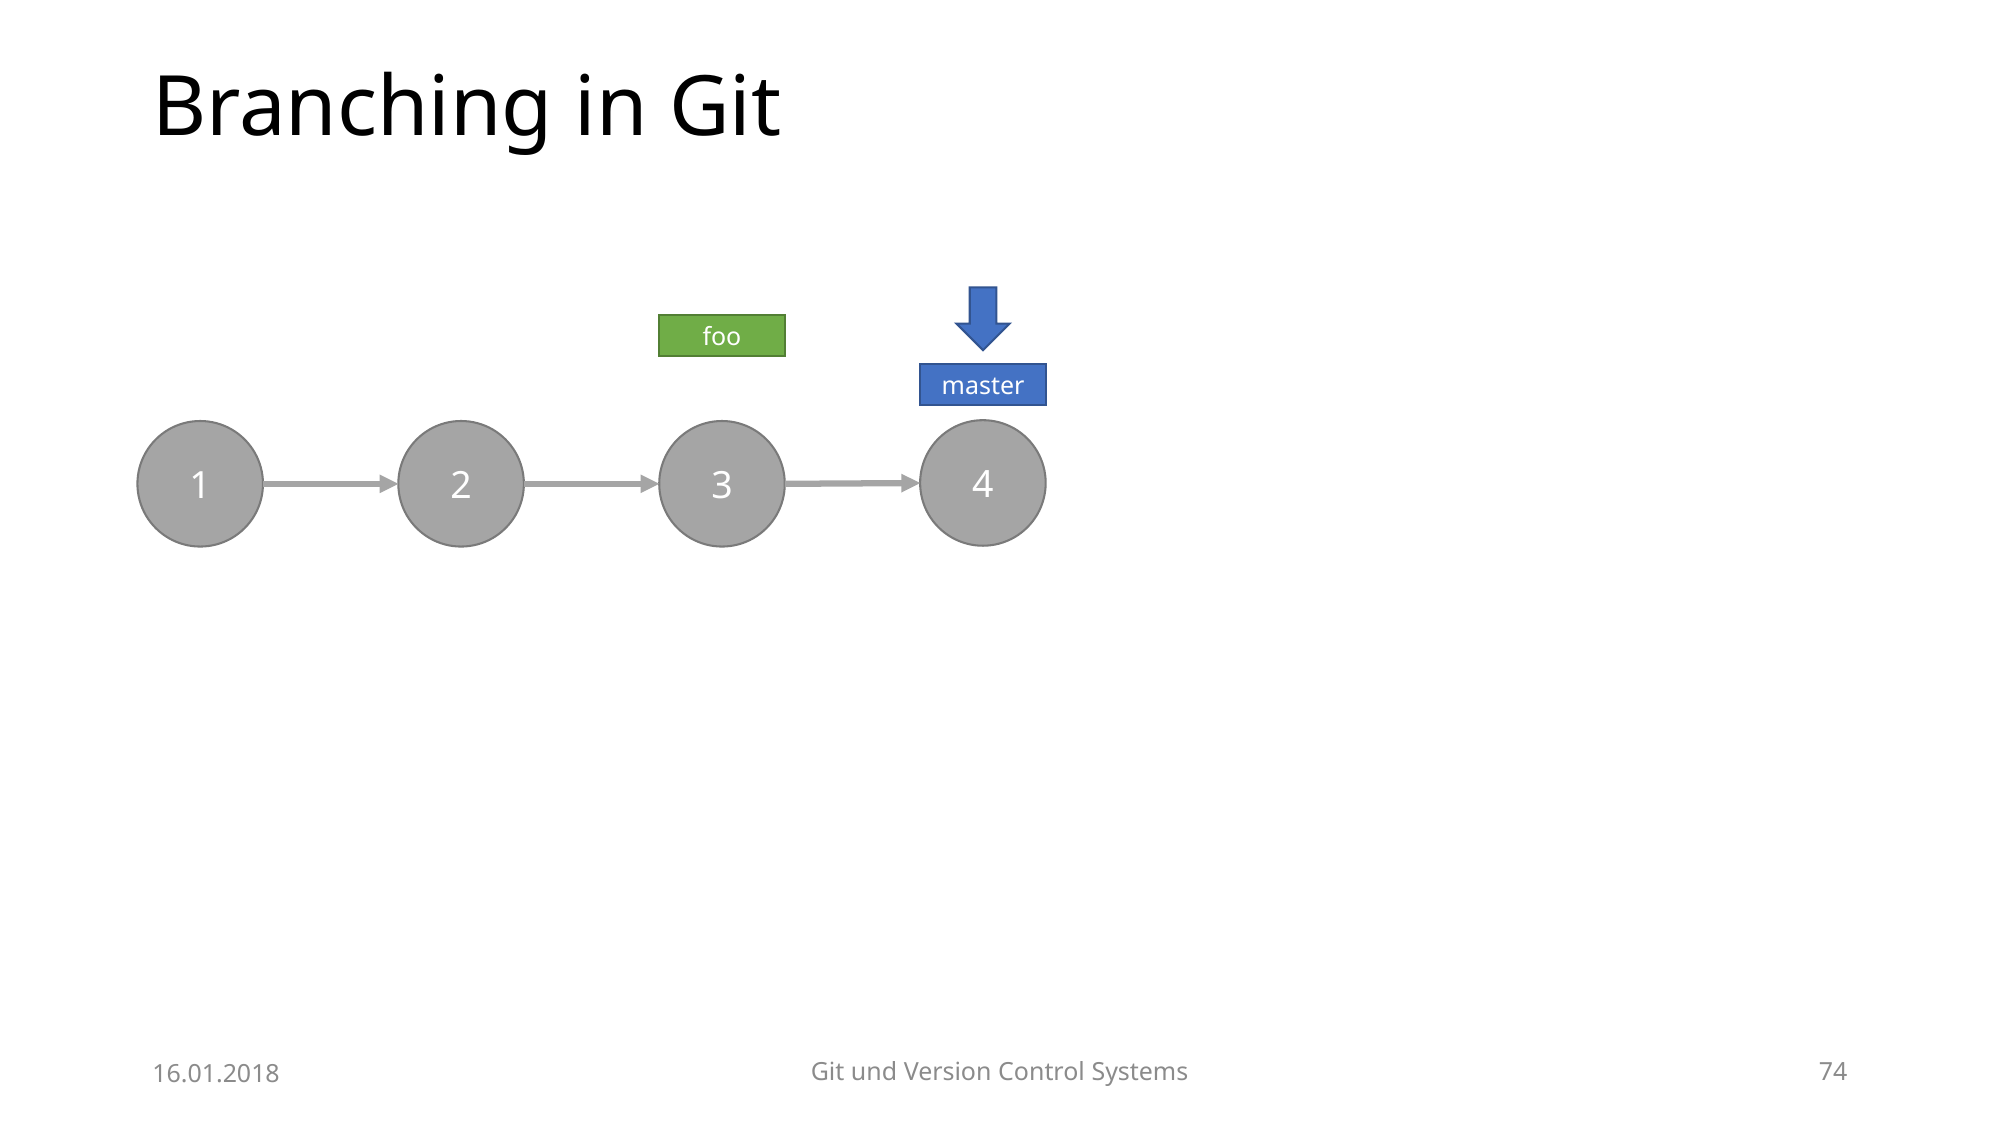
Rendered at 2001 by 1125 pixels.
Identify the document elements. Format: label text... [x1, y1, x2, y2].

footer Git und Version Control Systems [662, 1042, 1338, 1103]
text_box [953, 286, 1013, 352]
text_box 4 [919, 419, 1047, 547]
text_box foo [658, 314, 786, 357]
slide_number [137, 1042, 588, 1103]
text_box 1 [136, 419, 264, 548]
text_box master [919, 363, 1047, 406]
text_box 2 [397, 419, 525, 548]
title Branching in Git [137, 42, 1863, 175]
text_box 3 [658, 419, 786, 548]
slide_number 74 [1412, 1042, 1863, 1103]
